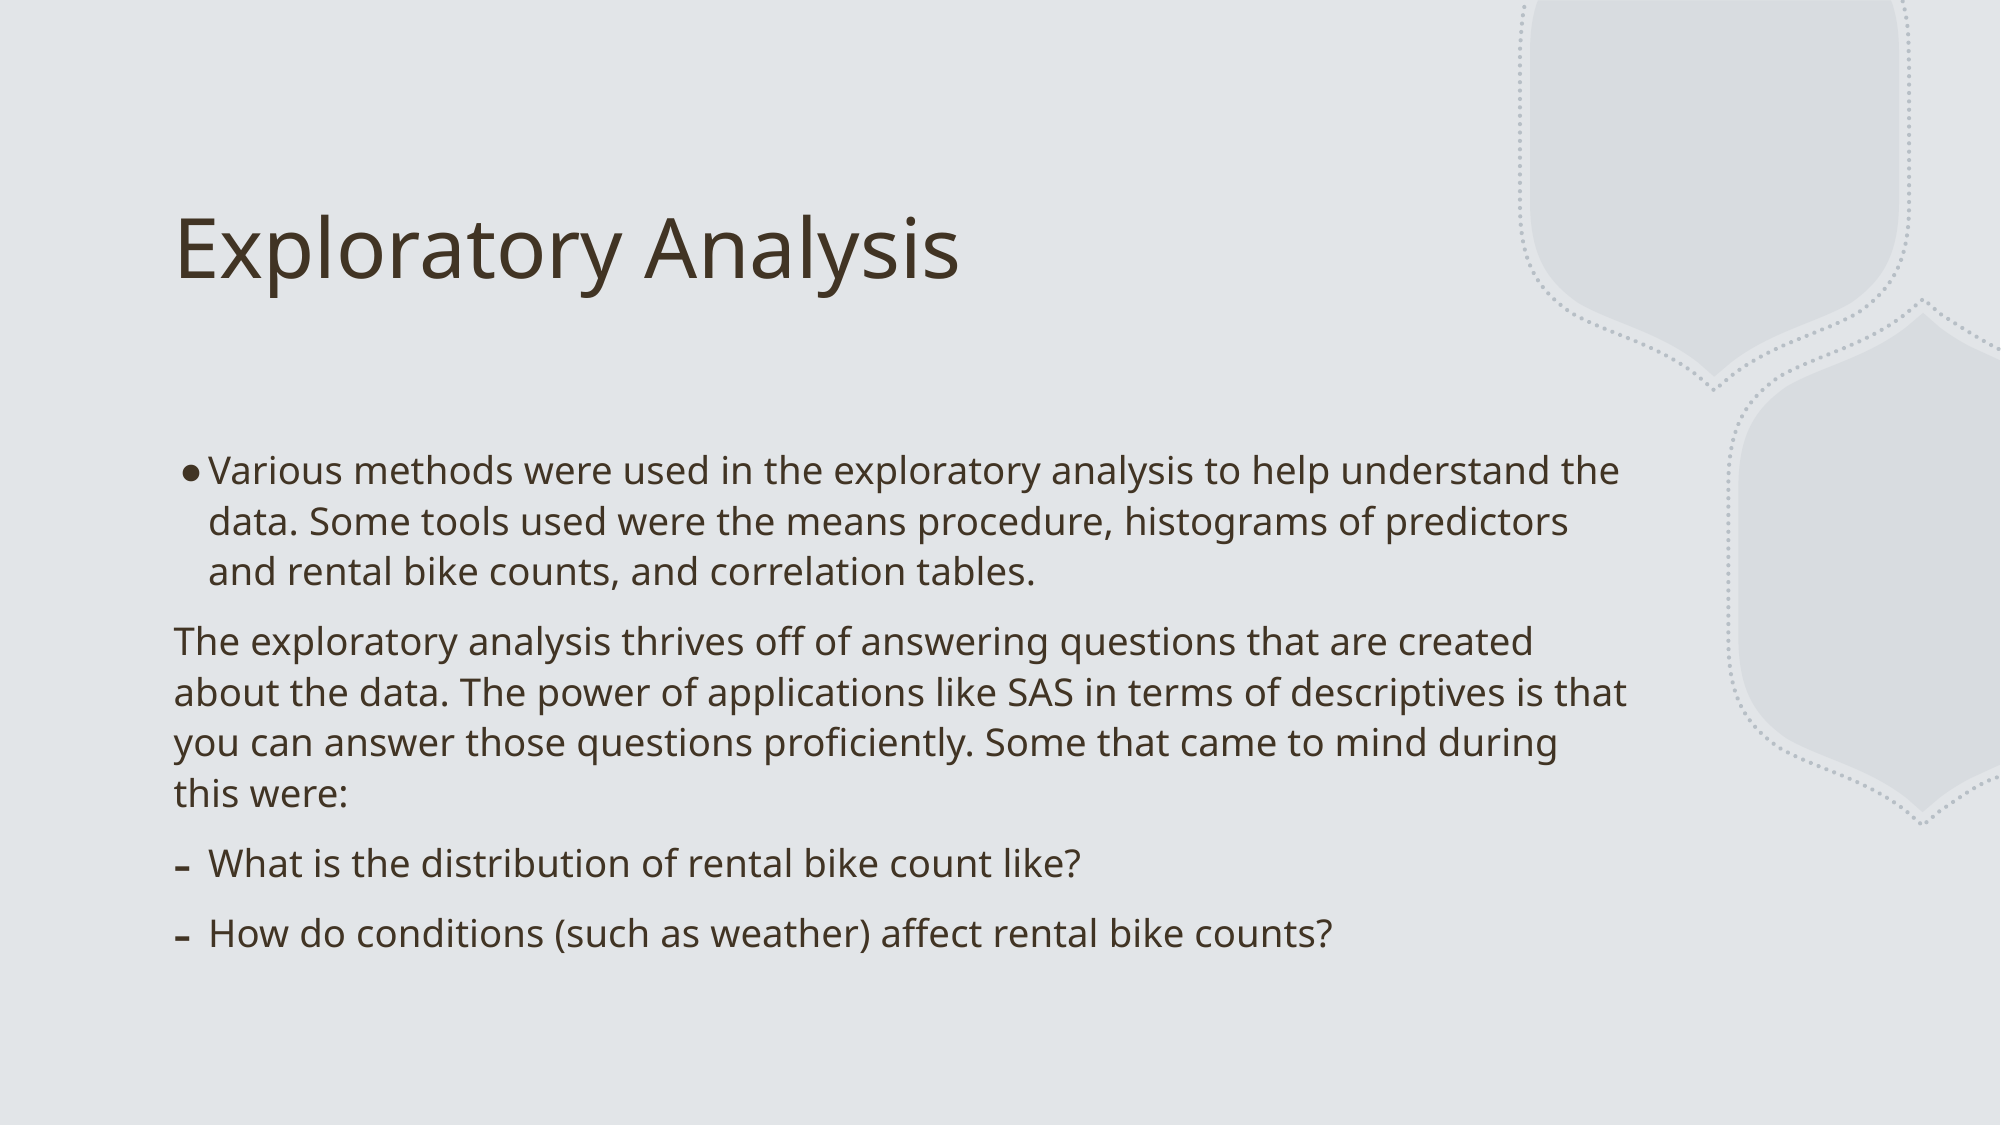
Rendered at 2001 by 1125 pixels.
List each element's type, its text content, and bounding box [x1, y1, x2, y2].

list Various methods were used in the exploratory analysis to help understand the data. Some tools used were the means procedure, histograms of predictors and rental bike counts, and correlation tables. The exploratory analysis thrives off of answering questions that are created about the data. The power of applications like SAS in terms of descriptives is that you can answer those questions proficiently. Some that came to mind during this were: What is the distribution of rental bike count like? How do conditions (such as weather) affect rental bike counts? [158, 368, 1648, 968]
title Exploratory Analysis [158, 157, 1648, 332]
